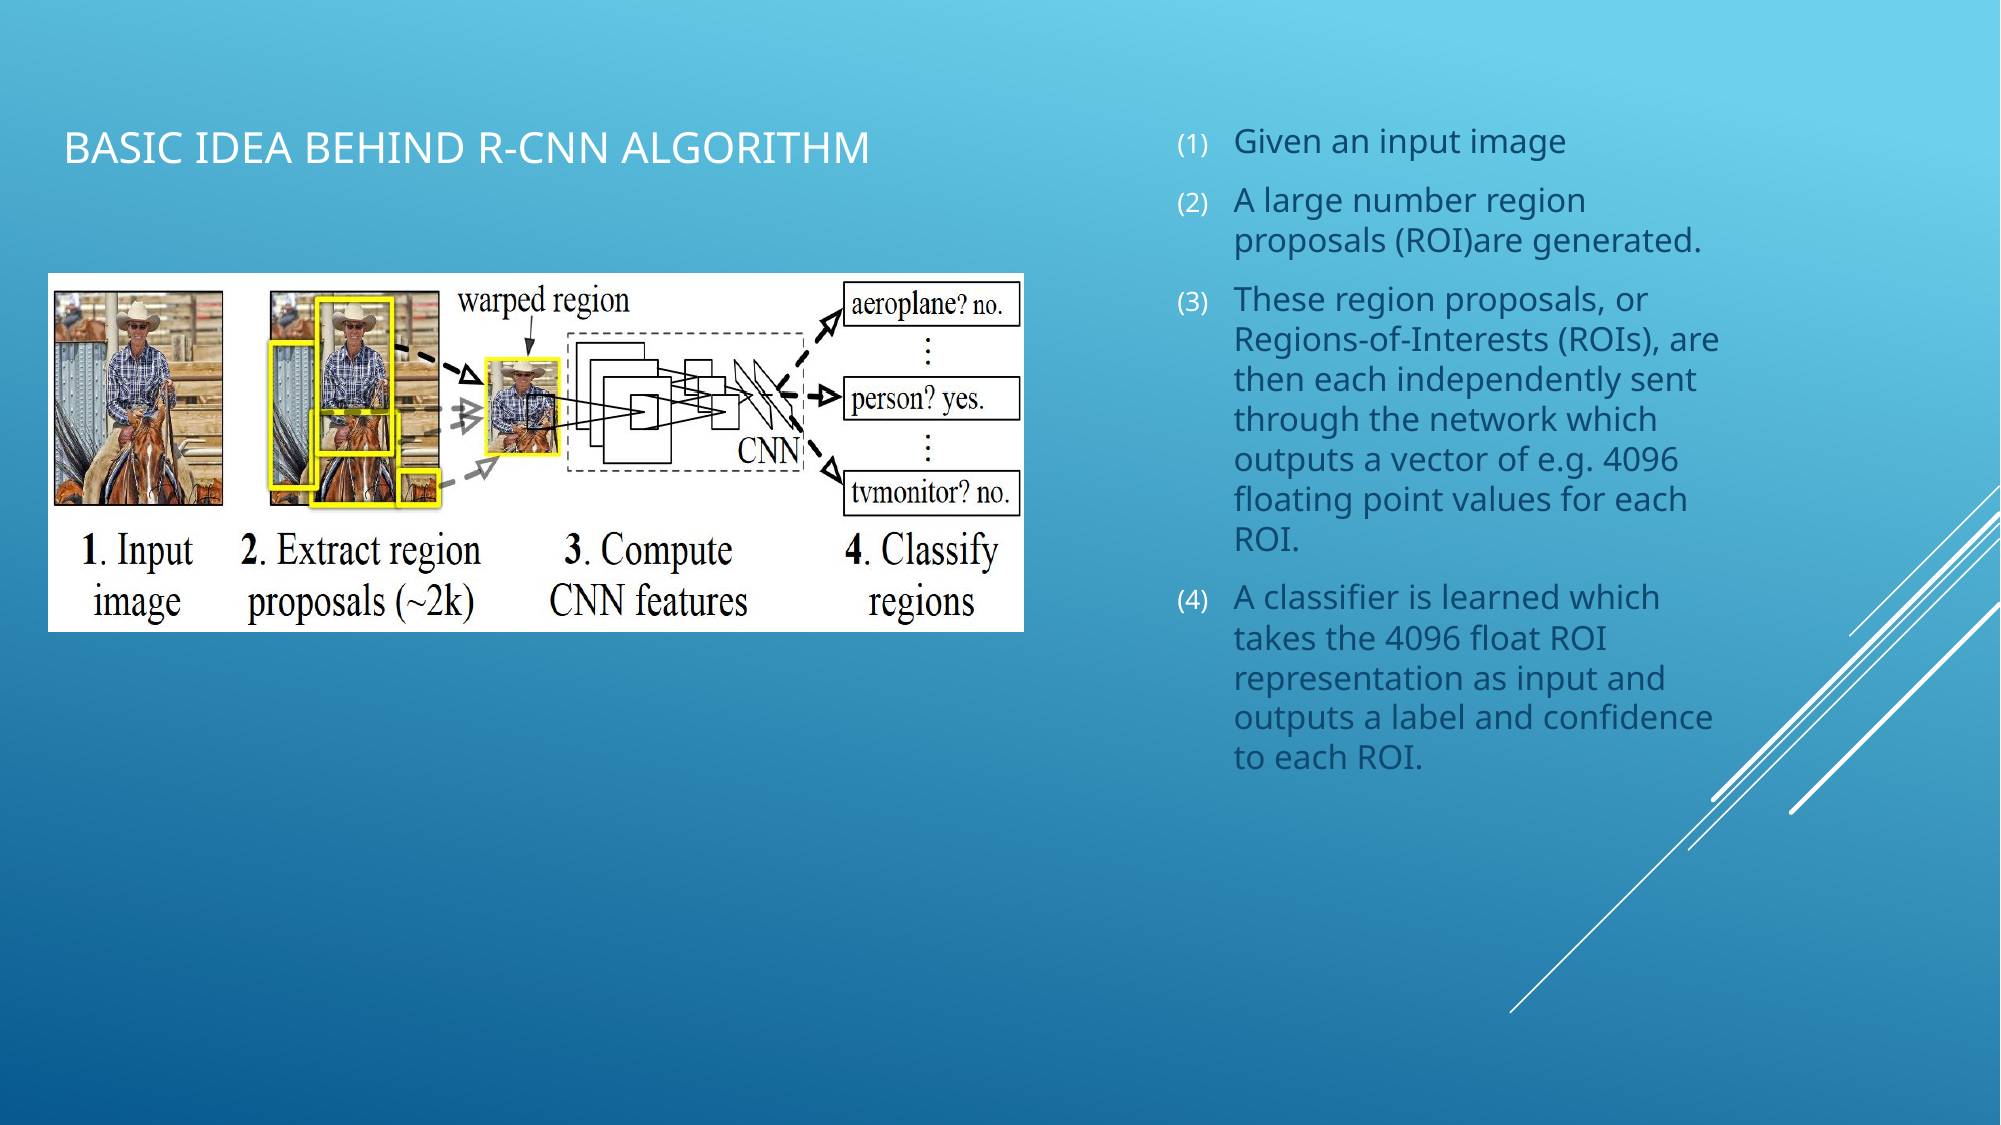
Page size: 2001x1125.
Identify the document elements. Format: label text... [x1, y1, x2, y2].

list Given an input image A large number region proposals (ROI)are generated. These region proposals, or Regions-of-Interests (ROIs), are then each independently sent through the network which outputs a vector of e.g. 4096 floating point values for each ROI. A classifier is learned which takes the 4096 float ROI representation as input and outputs a label and confidence to each ROI. [1162, 112, 1763, 1061]
title Basic Idea Behind R-CNN Algorithm [48, 112, 1024, 232]
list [47, 273, 1024, 632]
